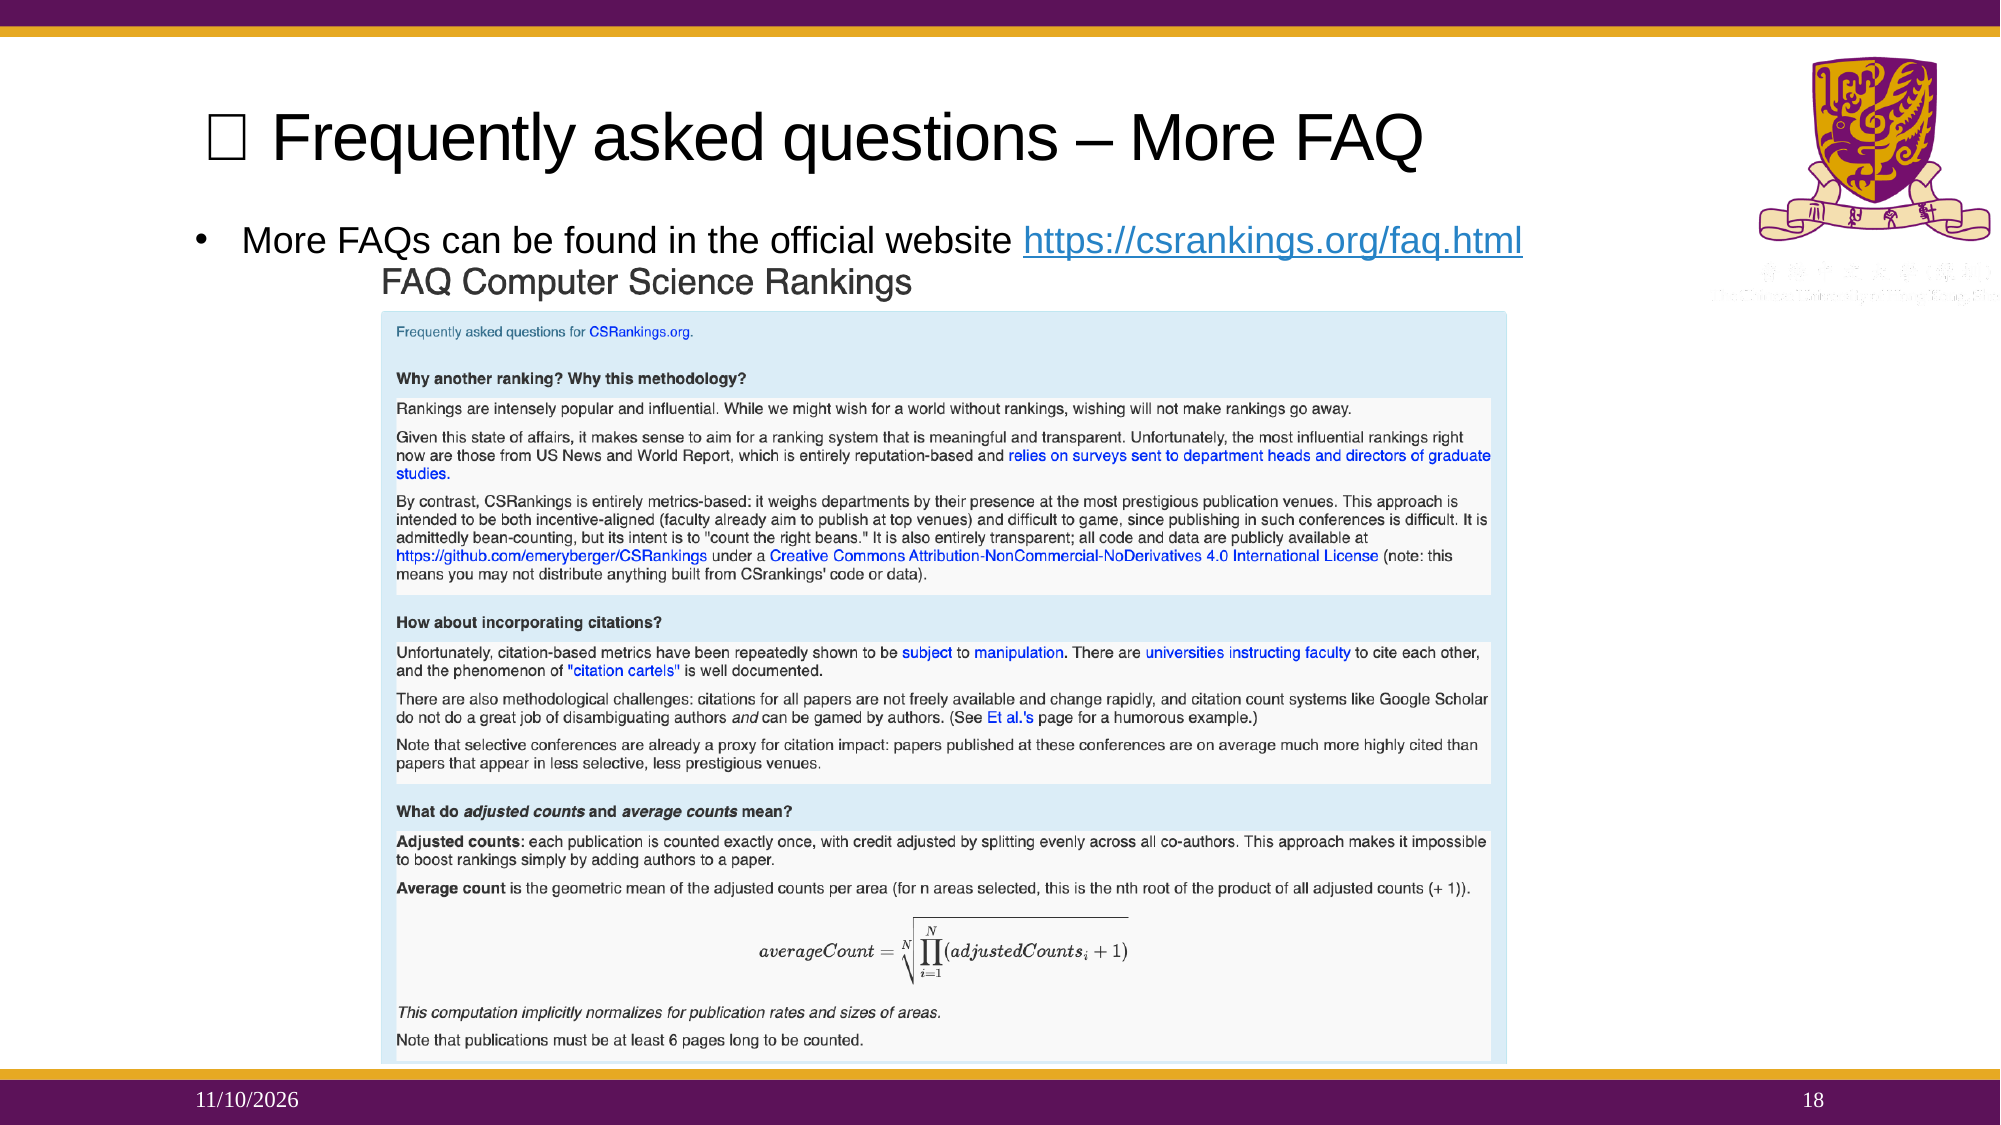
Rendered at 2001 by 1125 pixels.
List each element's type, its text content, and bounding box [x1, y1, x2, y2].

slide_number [180, 1077, 586, 1120]
picture [1687, 48, 2001, 314]
text_box More FAQs can be found in the official website https://csrankings.org/faq.html [180, 209, 1729, 404]
title 🙋 Frequently asked questions – More FAQ [20, 47, 1671, 182]
picture [377, 261, 1510, 1064]
slide_number 18 [1624, 1077, 1840, 1120]
